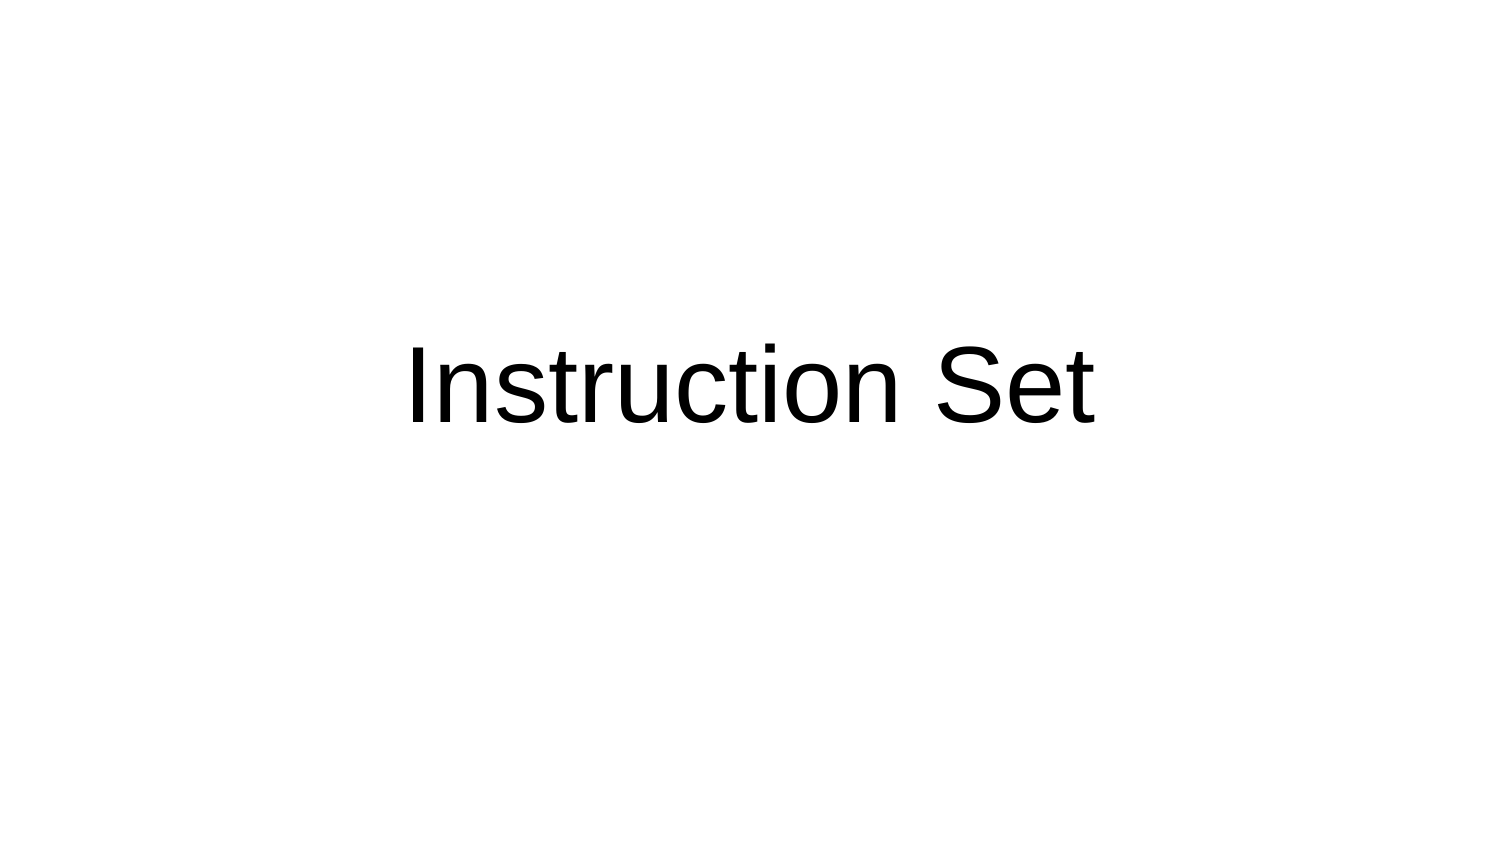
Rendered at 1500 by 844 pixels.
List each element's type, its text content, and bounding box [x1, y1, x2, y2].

title Instruction Set [51, 122, 1449, 459]
